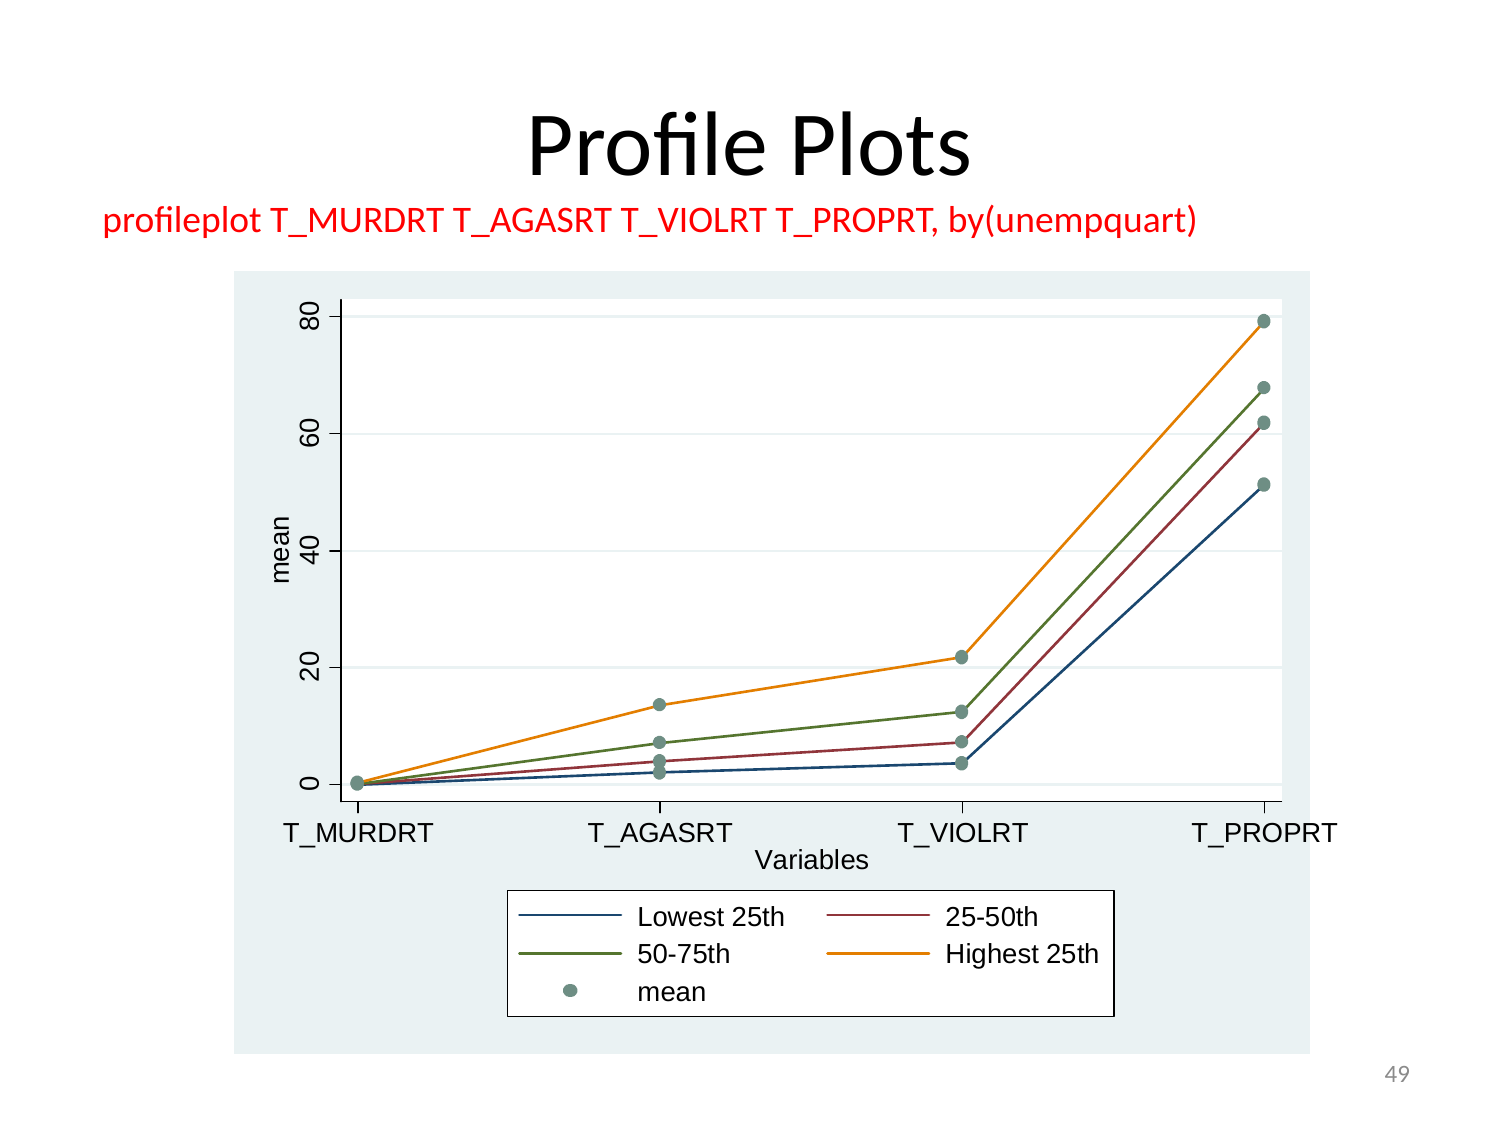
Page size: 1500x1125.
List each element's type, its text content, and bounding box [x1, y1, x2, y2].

text_box profileplot T_MURDRT T_AGASRT T_VIOLRT T_PROPRT, by(unempquart) [87, 187, 1363, 248]
title Profile Plots [75, 45, 1425, 233]
picture [224, 262, 1338, 1063]
slide_number 49 [1074, 1042, 1425, 1103]
